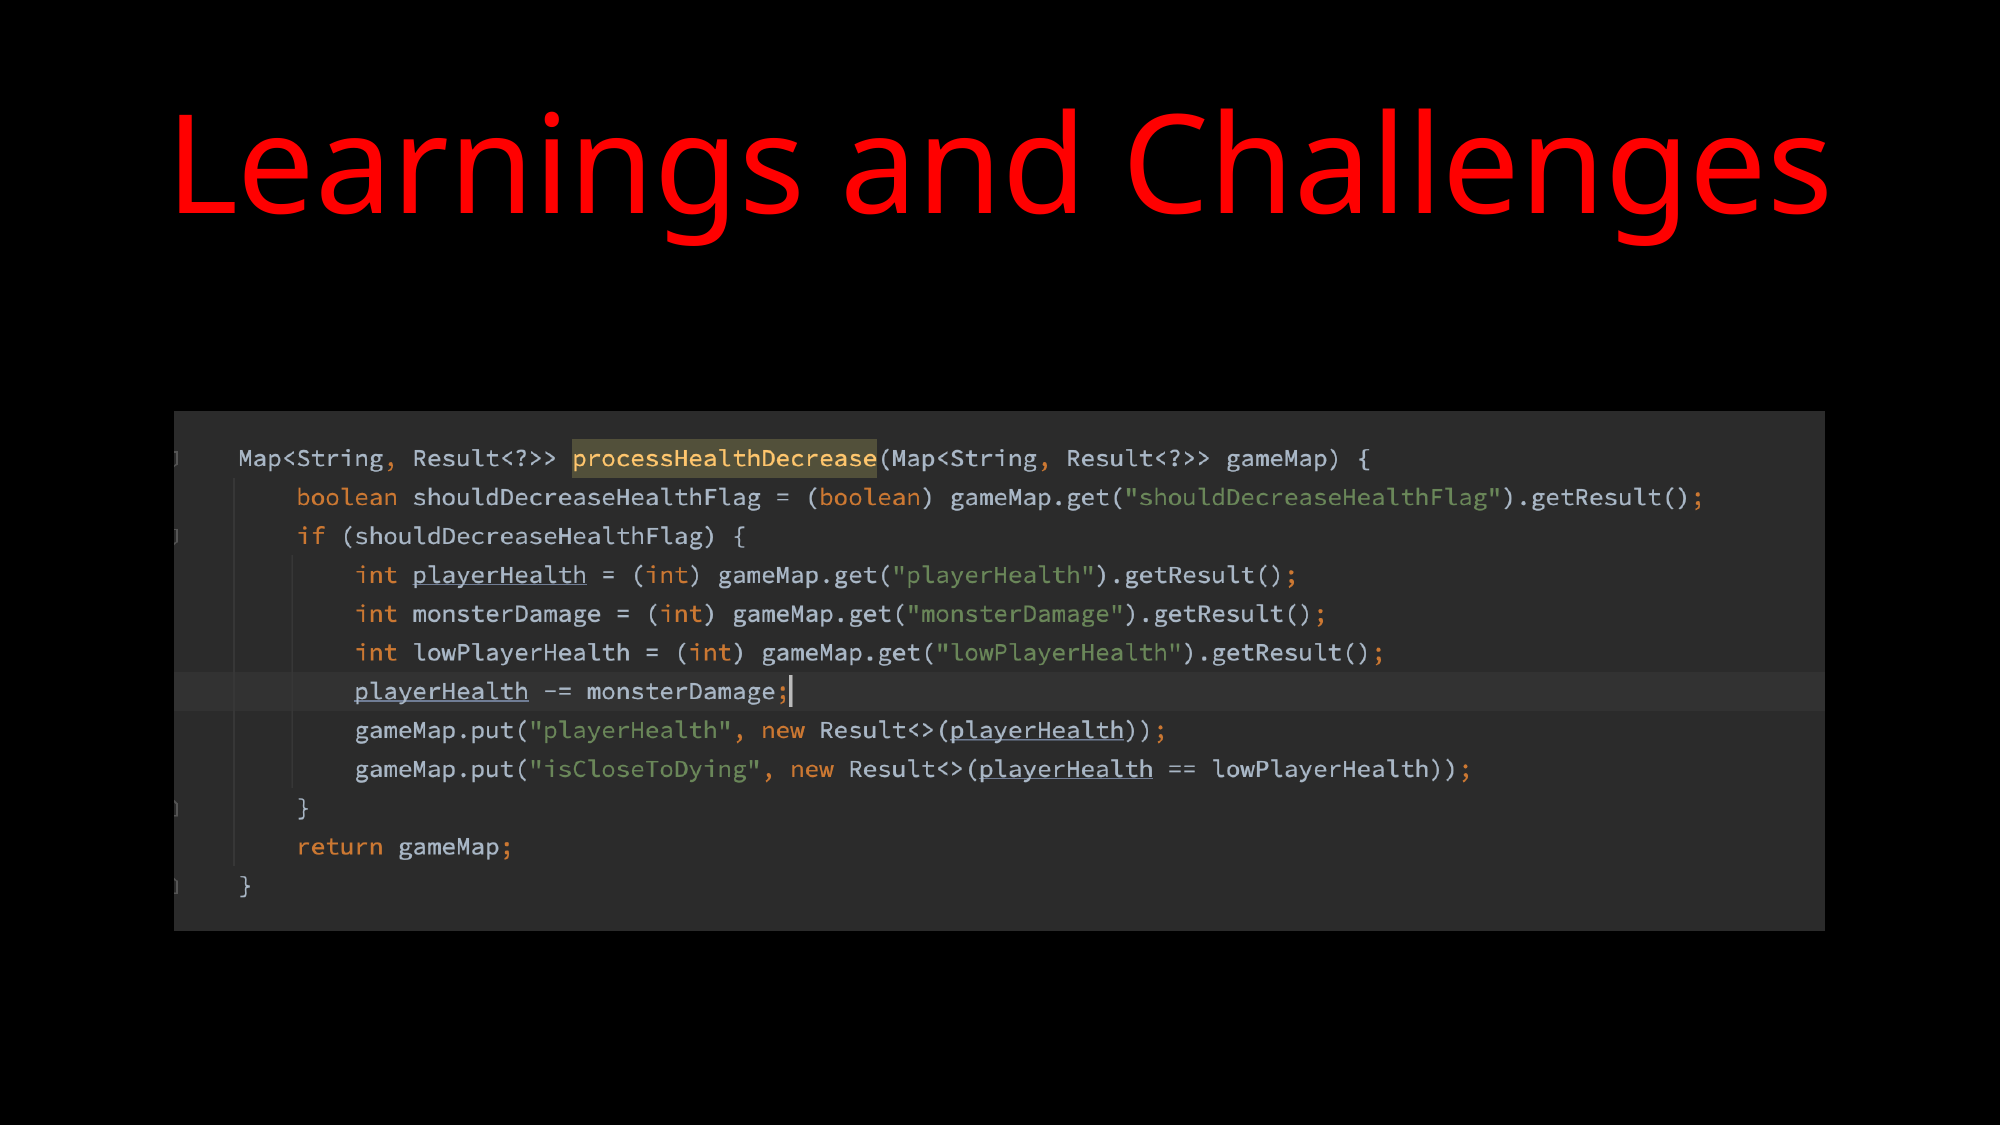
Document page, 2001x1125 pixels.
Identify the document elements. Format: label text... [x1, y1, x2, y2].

title Learnings and Challenges [137, 59, 1863, 278]
picture [174, 411, 1825, 931]
list [137, 299, 1863, 1014]
